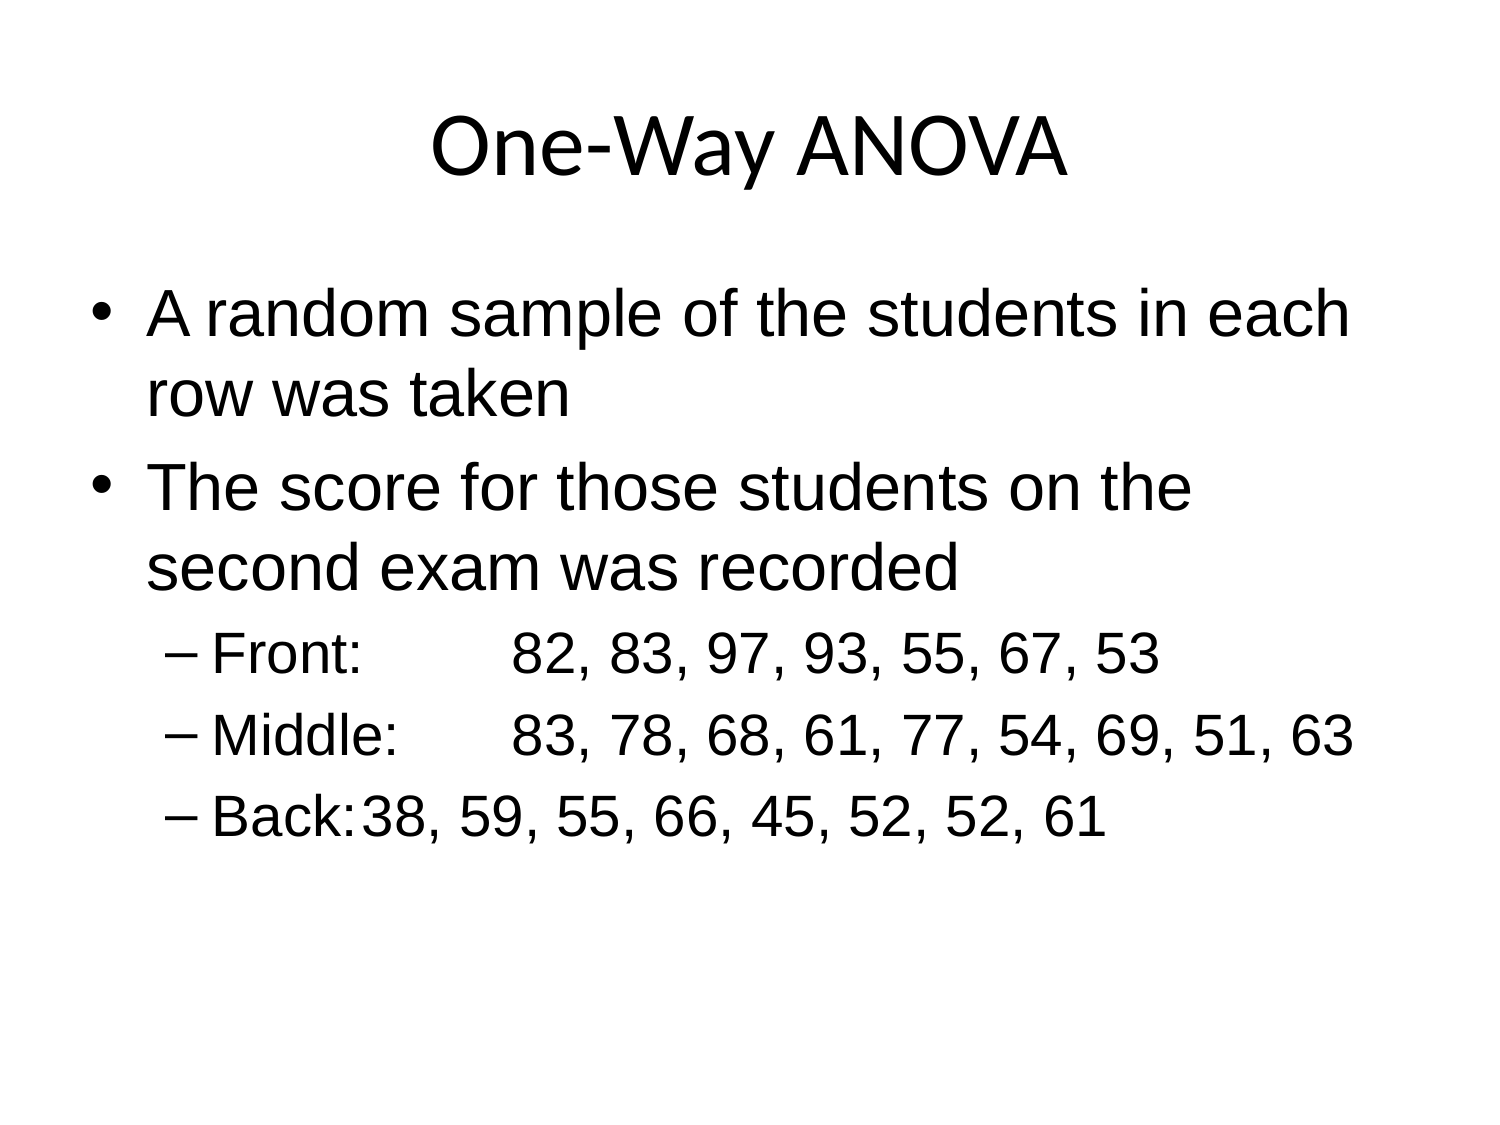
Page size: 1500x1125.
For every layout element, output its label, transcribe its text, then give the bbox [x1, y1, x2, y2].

title One-Way ANOVA [75, 45, 1425, 233]
list A random sample of the students in each row was taken The score for those students on the second exam was recorded Front: 82, 83, 97, 93, 55, 67, 53 Middle: 83, 78, 68, 61, 77, 54, 69, 51, 63 Back: 38, 59, 55, 66, 45, 52, 52, 61 [75, 262, 1425, 1005]
